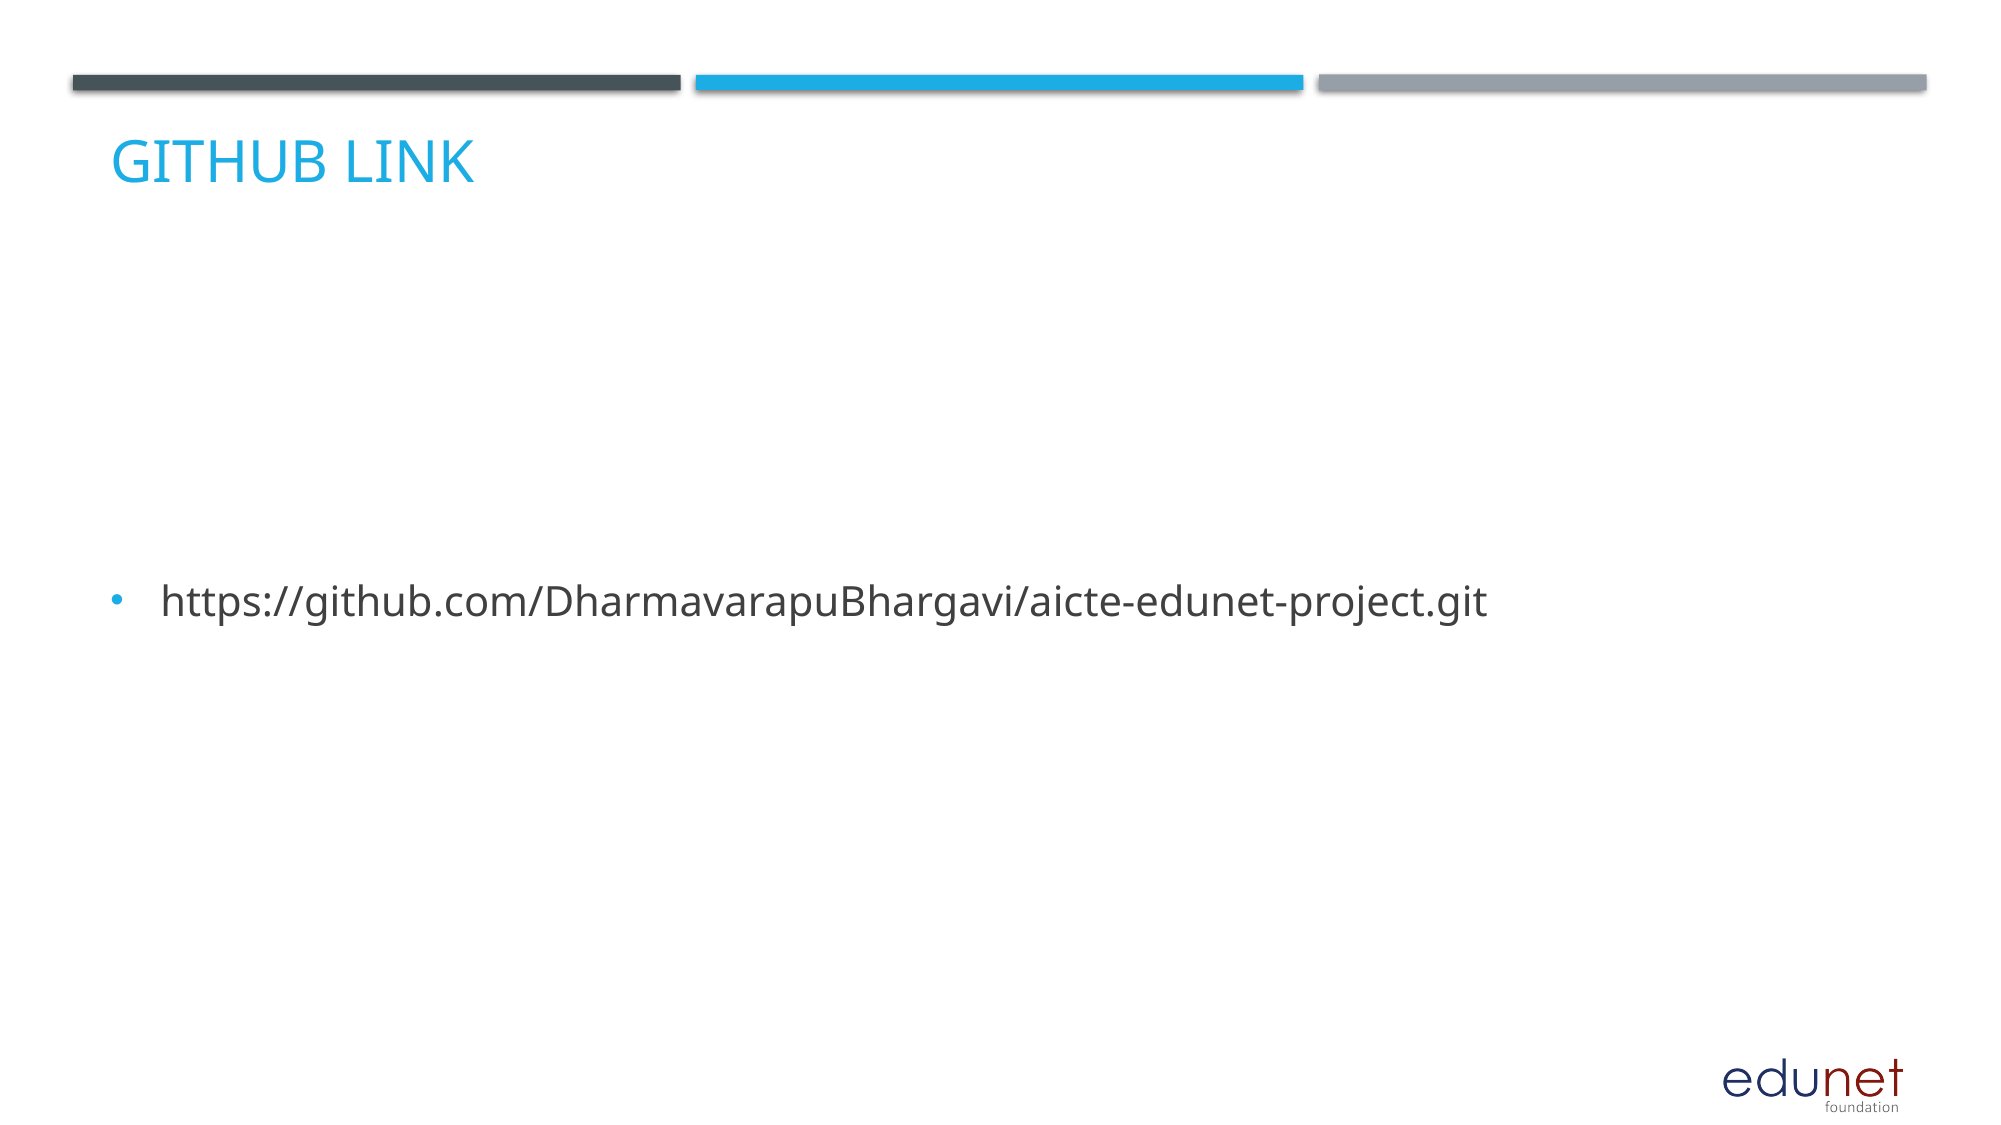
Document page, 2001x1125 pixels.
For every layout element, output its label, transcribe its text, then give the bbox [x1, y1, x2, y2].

picture [1719, 1056, 1905, 1116]
title GitHub Link [95, 115, 1905, 203]
list https://github.com/DharmavarapuBhargavi/aicte-edunet-project.git [95, 213, 1905, 981]
